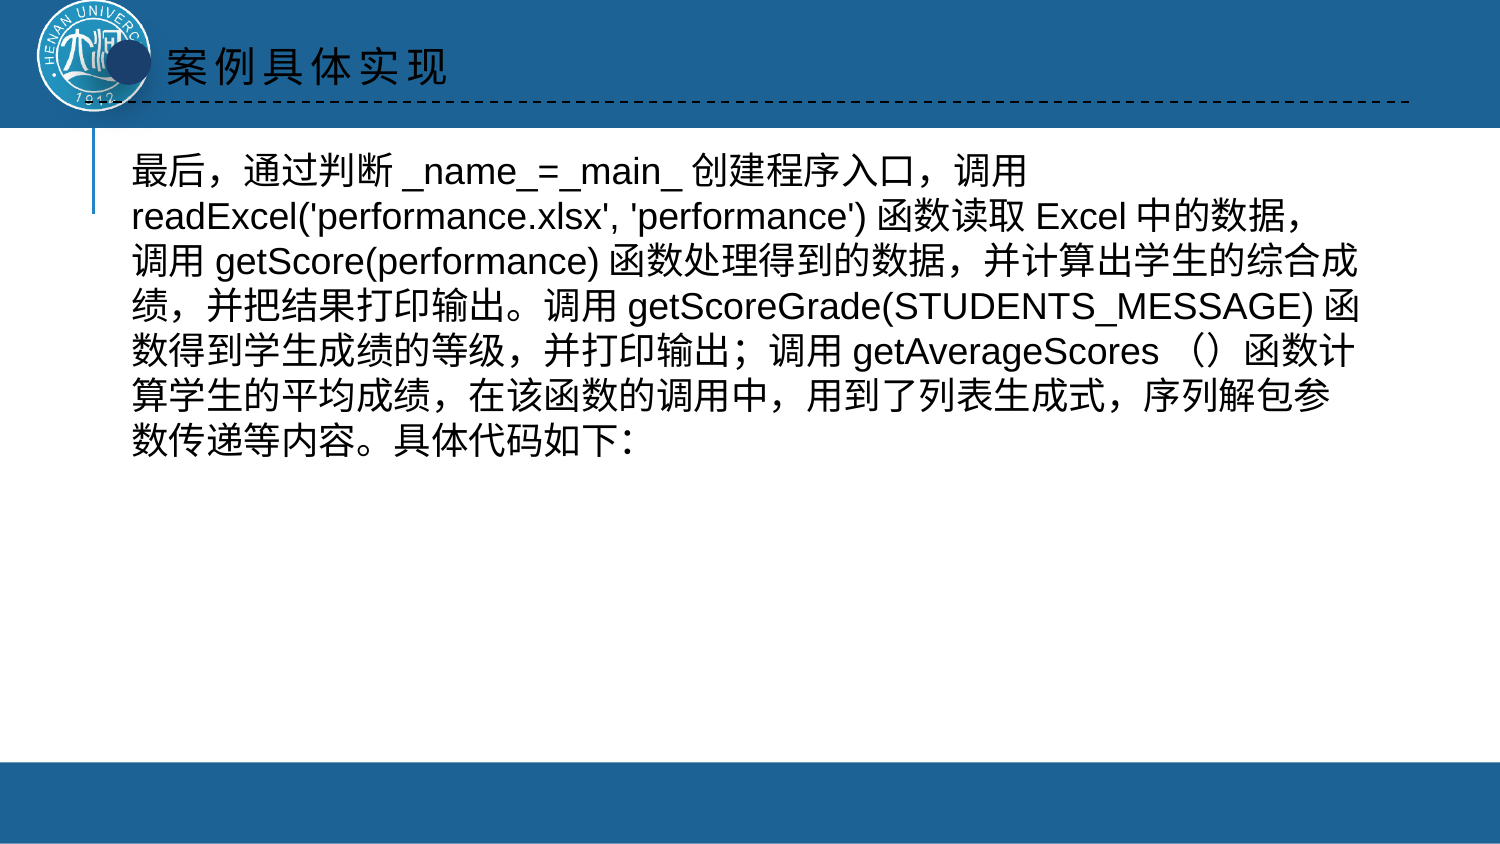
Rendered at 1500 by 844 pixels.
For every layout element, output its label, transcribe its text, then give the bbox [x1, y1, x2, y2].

text_box 最后，通过判断_name_=_main_创建程序入口，调用readExcel('performance.xlsx', 'performance')函数读取Excel中的数据， 调用getScore(performance)函数处理得到的数据，并计算出学生的综合成绩，并把结果打印输出。调用getScoreGrade(STUDENTS_MESSAGE)函数得到学生成绩的等级，并打印输出；调用getAverageScores（）函数计算学生的平均成绩，在该函数的调用中，用到了列表生成式，序列解包参数传递等内容。具体代码如下： [116, 139, 1382, 470]
text_box [104, 38, 152, 87]
text_box 案例具体实现 [152, 33, 464, 98]
